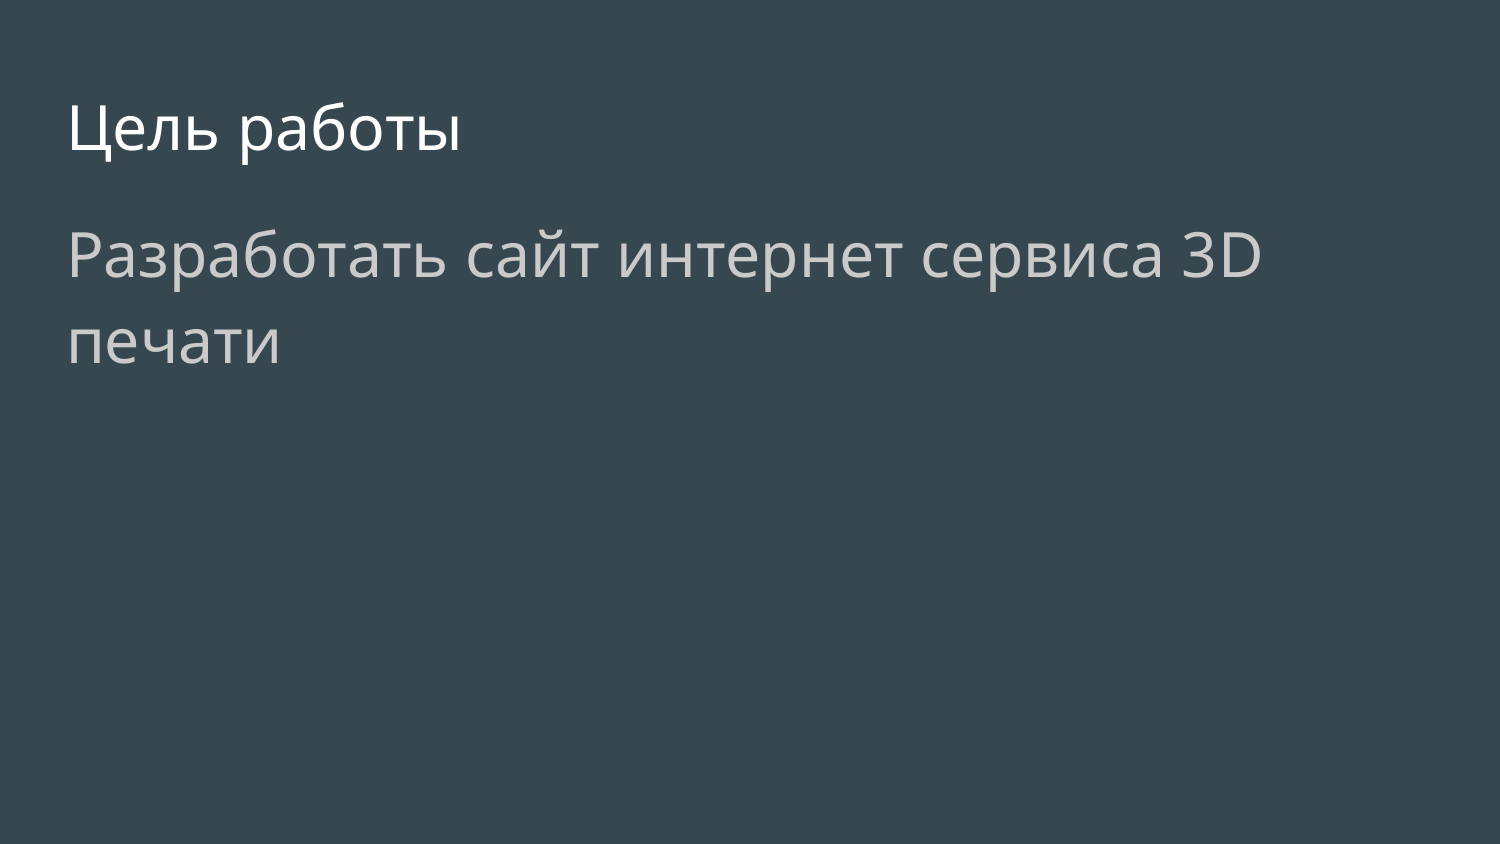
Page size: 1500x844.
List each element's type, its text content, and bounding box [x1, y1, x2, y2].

list Разработать сайт интернет сервиса 3D печати [51, 189, 1449, 750]
title Цель работы [51, 72, 1449, 167]
